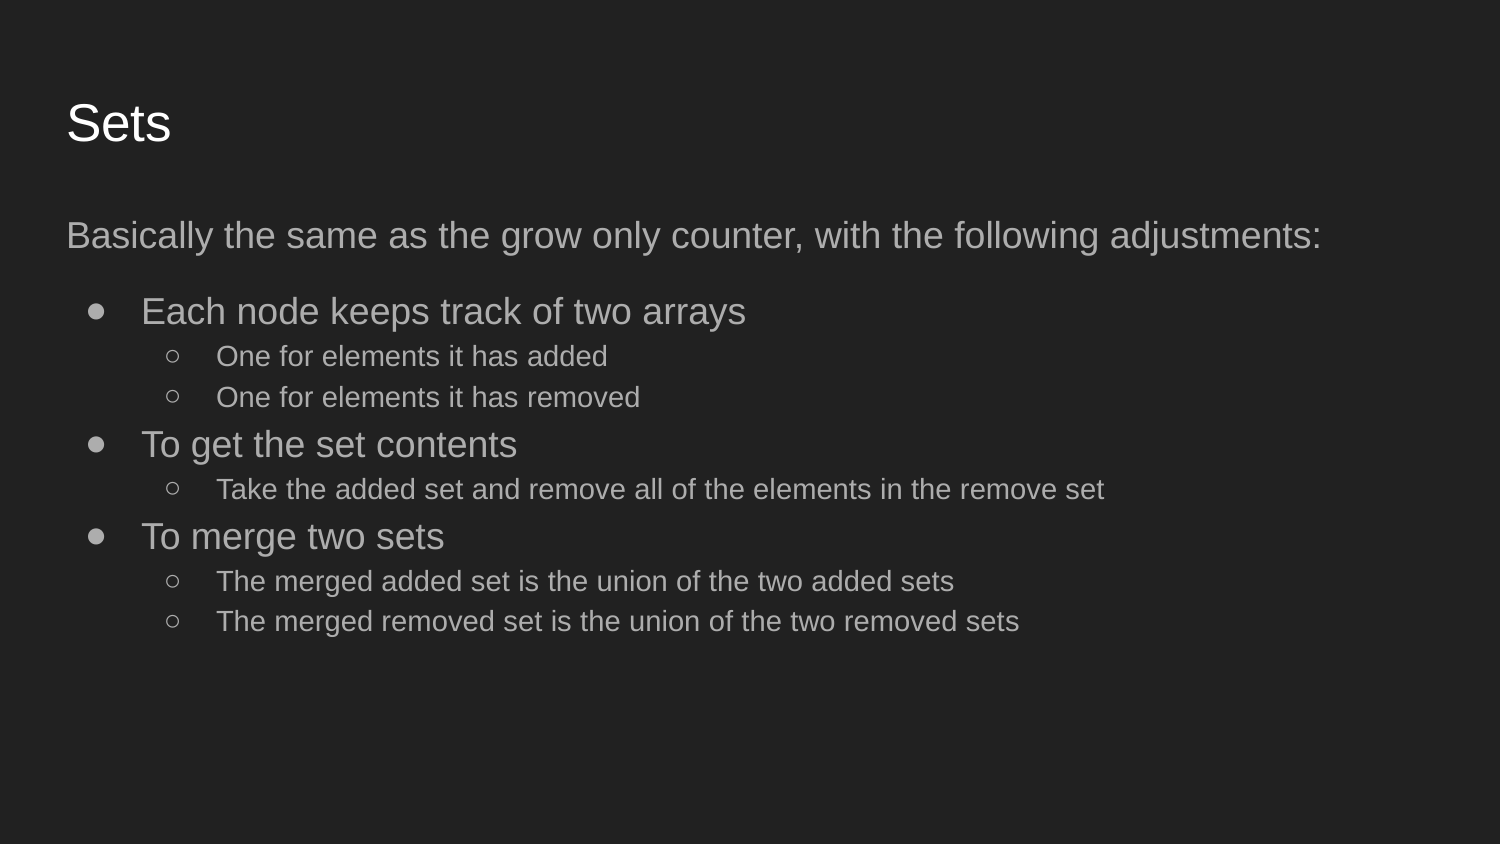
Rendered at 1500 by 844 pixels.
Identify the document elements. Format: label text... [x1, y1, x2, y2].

list Basically the same as the grow only counter, with the following adjustments: Each node keeps track of two arrays One for elements it has added One for elements it has removed To get the set contents Take the added set and remove all of the elements in the remove set To merge two sets The merged added set is the union of the two added sets The merged removed set is the union of the two removed sets [51, 189, 1449, 750]
title Sets [51, 72, 1449, 167]
